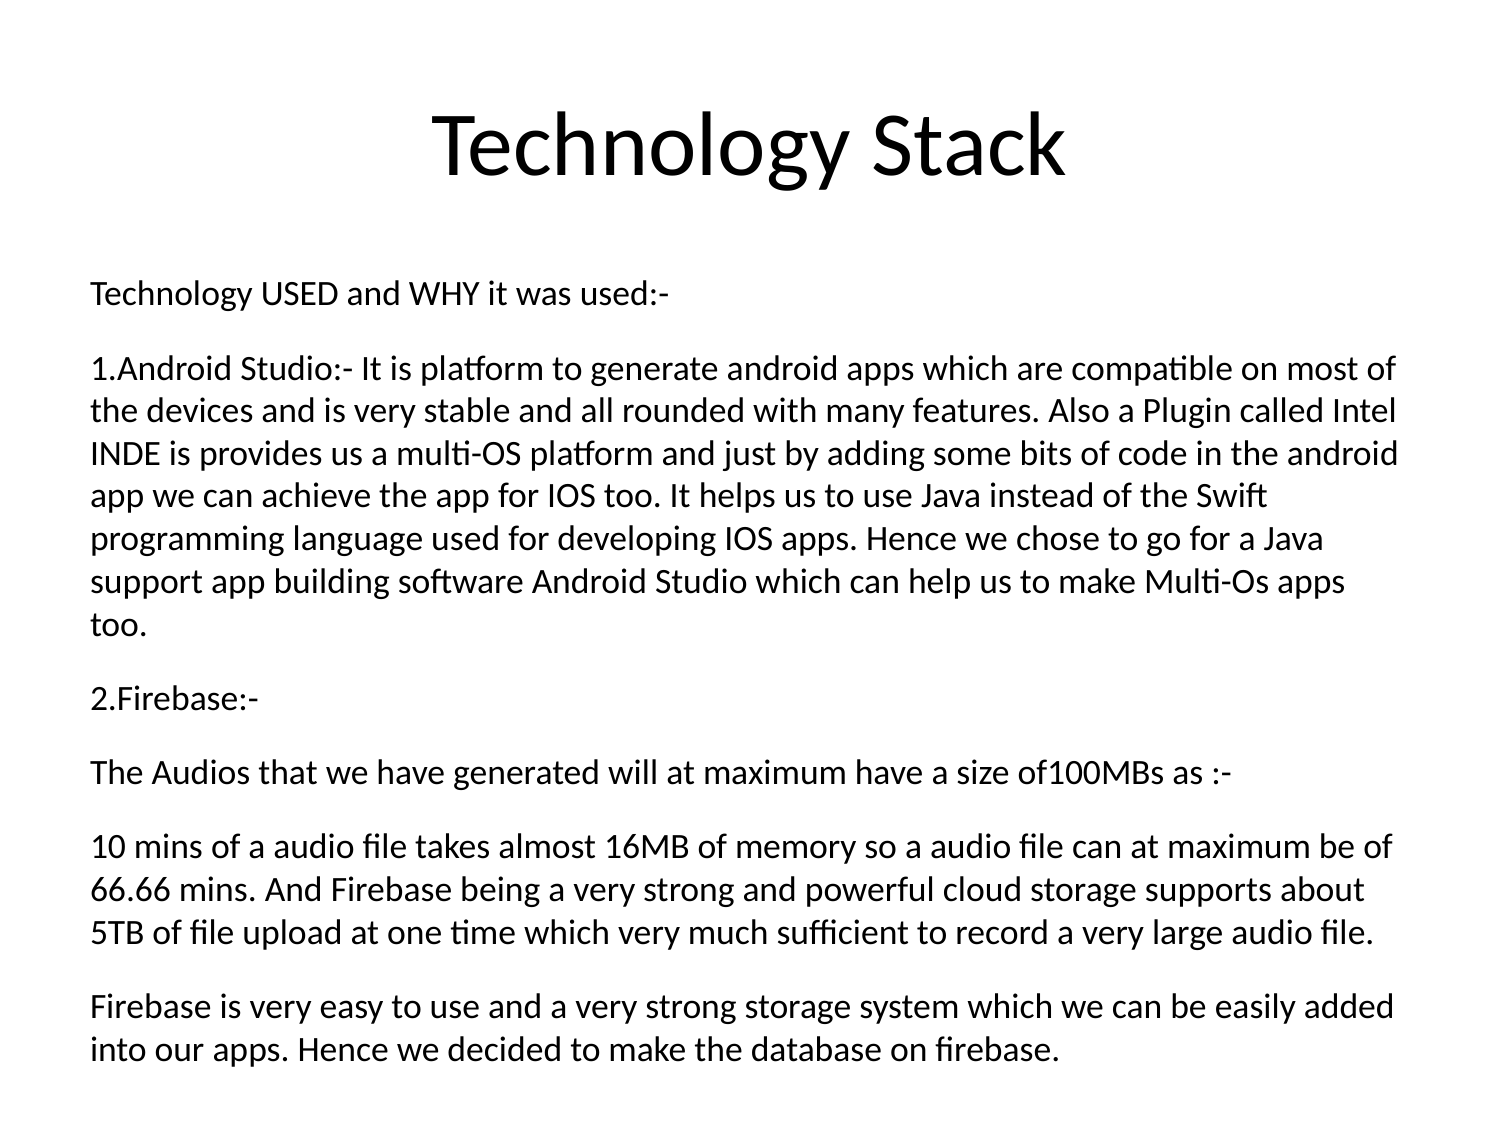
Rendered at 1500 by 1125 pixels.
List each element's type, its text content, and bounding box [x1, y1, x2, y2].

list Technology USED and WHY it was used:- 1.Android Studio:- It is platform to generate android apps which are compatible on most of the devices and is very stable and all rounded with many features. Also a Plugin called Intel INDE is provides us a multi-OS platform and just by adding some bits of code in the android app we can achieve the app for IOS too. It helps us to use Java instead of the Swift programming language used for developing IOS apps. Hence we chose to go for a Java support app building software Android Studio which can help us to make Multi-Os apps too. 2.Firebase:- The Audios that we have generated will at maximum have a size of100MBs as :- 10 mins of a audio file takes almost 16MB of memory so a audio file can at maximum be of 66.66 mins. And Firebase being a very strong and powerful cloud storage supports about 5TB of file upload at one time which very much sufficient to record a very large audio file. Firebase is very easy to use and a very strong storage system which we can be easily added into our apps. Hence we decided to make the database on firebase. [75, 262, 1425, 1080]
title Technology Stack [75, 45, 1425, 233]
